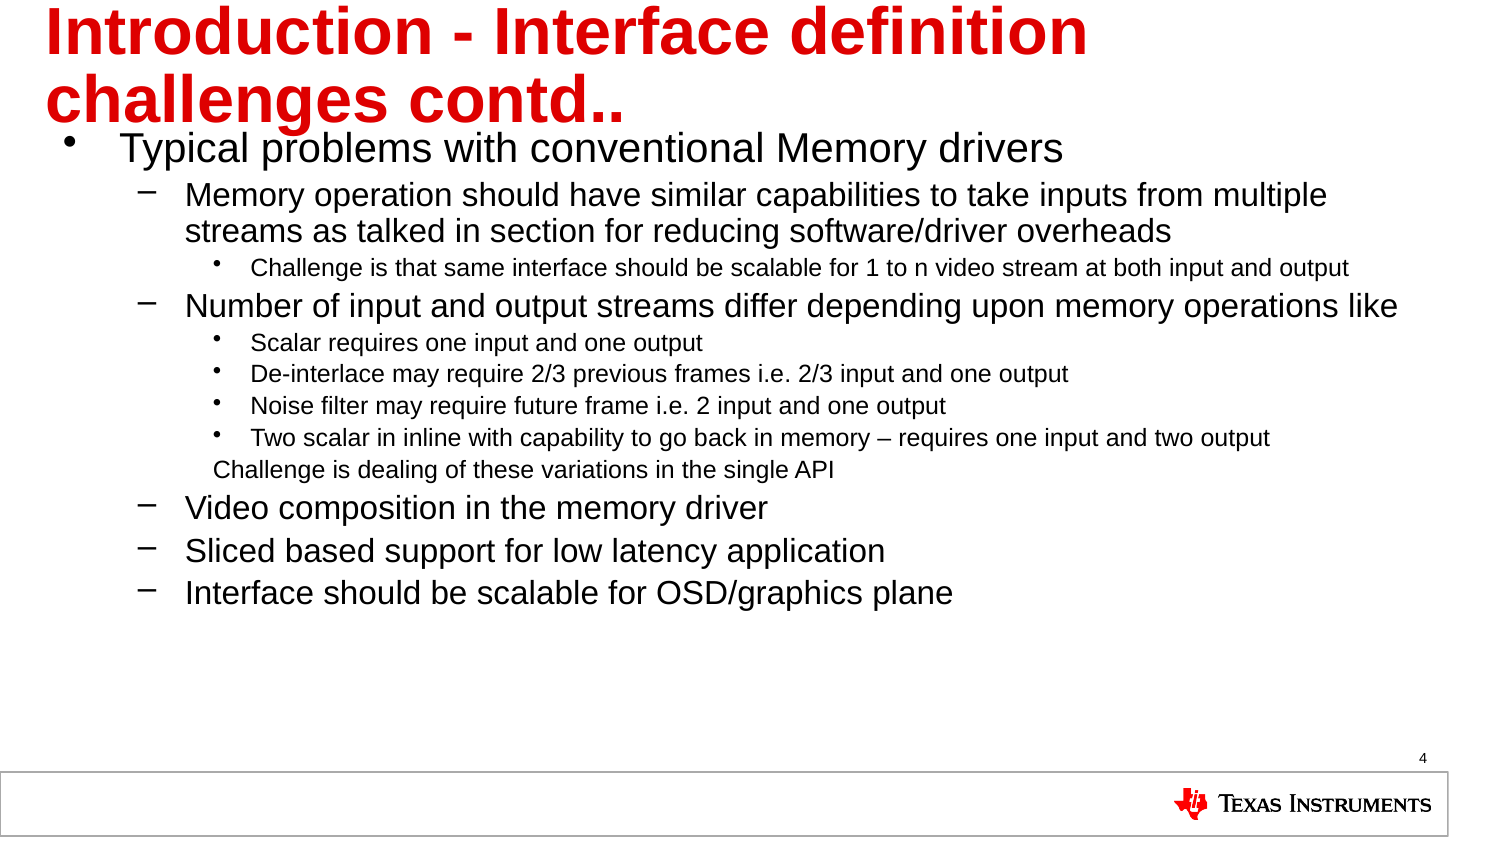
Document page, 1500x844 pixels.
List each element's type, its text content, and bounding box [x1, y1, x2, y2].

slide_number 4 [1089, 742, 1440, 769]
text_box Typical problems with conventional Memory drivers Memory operation should have similar capabilities to take inputs from multiple streams as talked in section for reducing software/driver overheads Challenge is that same interface should be scalable for 1 to n video stream at both input and output Number of input and output streams differ depending upon memory operations like Scalar requires one input and one output De-interlace may require 2/3 previous frames i.e. 2/3 input and one output Noise filter may require future frame i.e. 2 input and one output Two scalar in inline with capability to go back in memory – requires one input and two output Challenge is dealing of these variations in the single API Video composition in the memory driver Sliced based support for low latency application Interface should be scalable for OSD/graphics plane [55, 118, 1444, 752]
picture [1174, 788, 1431, 820]
title Introduction - Interface definition challenges contd.. [37, 17, 1426, 119]
